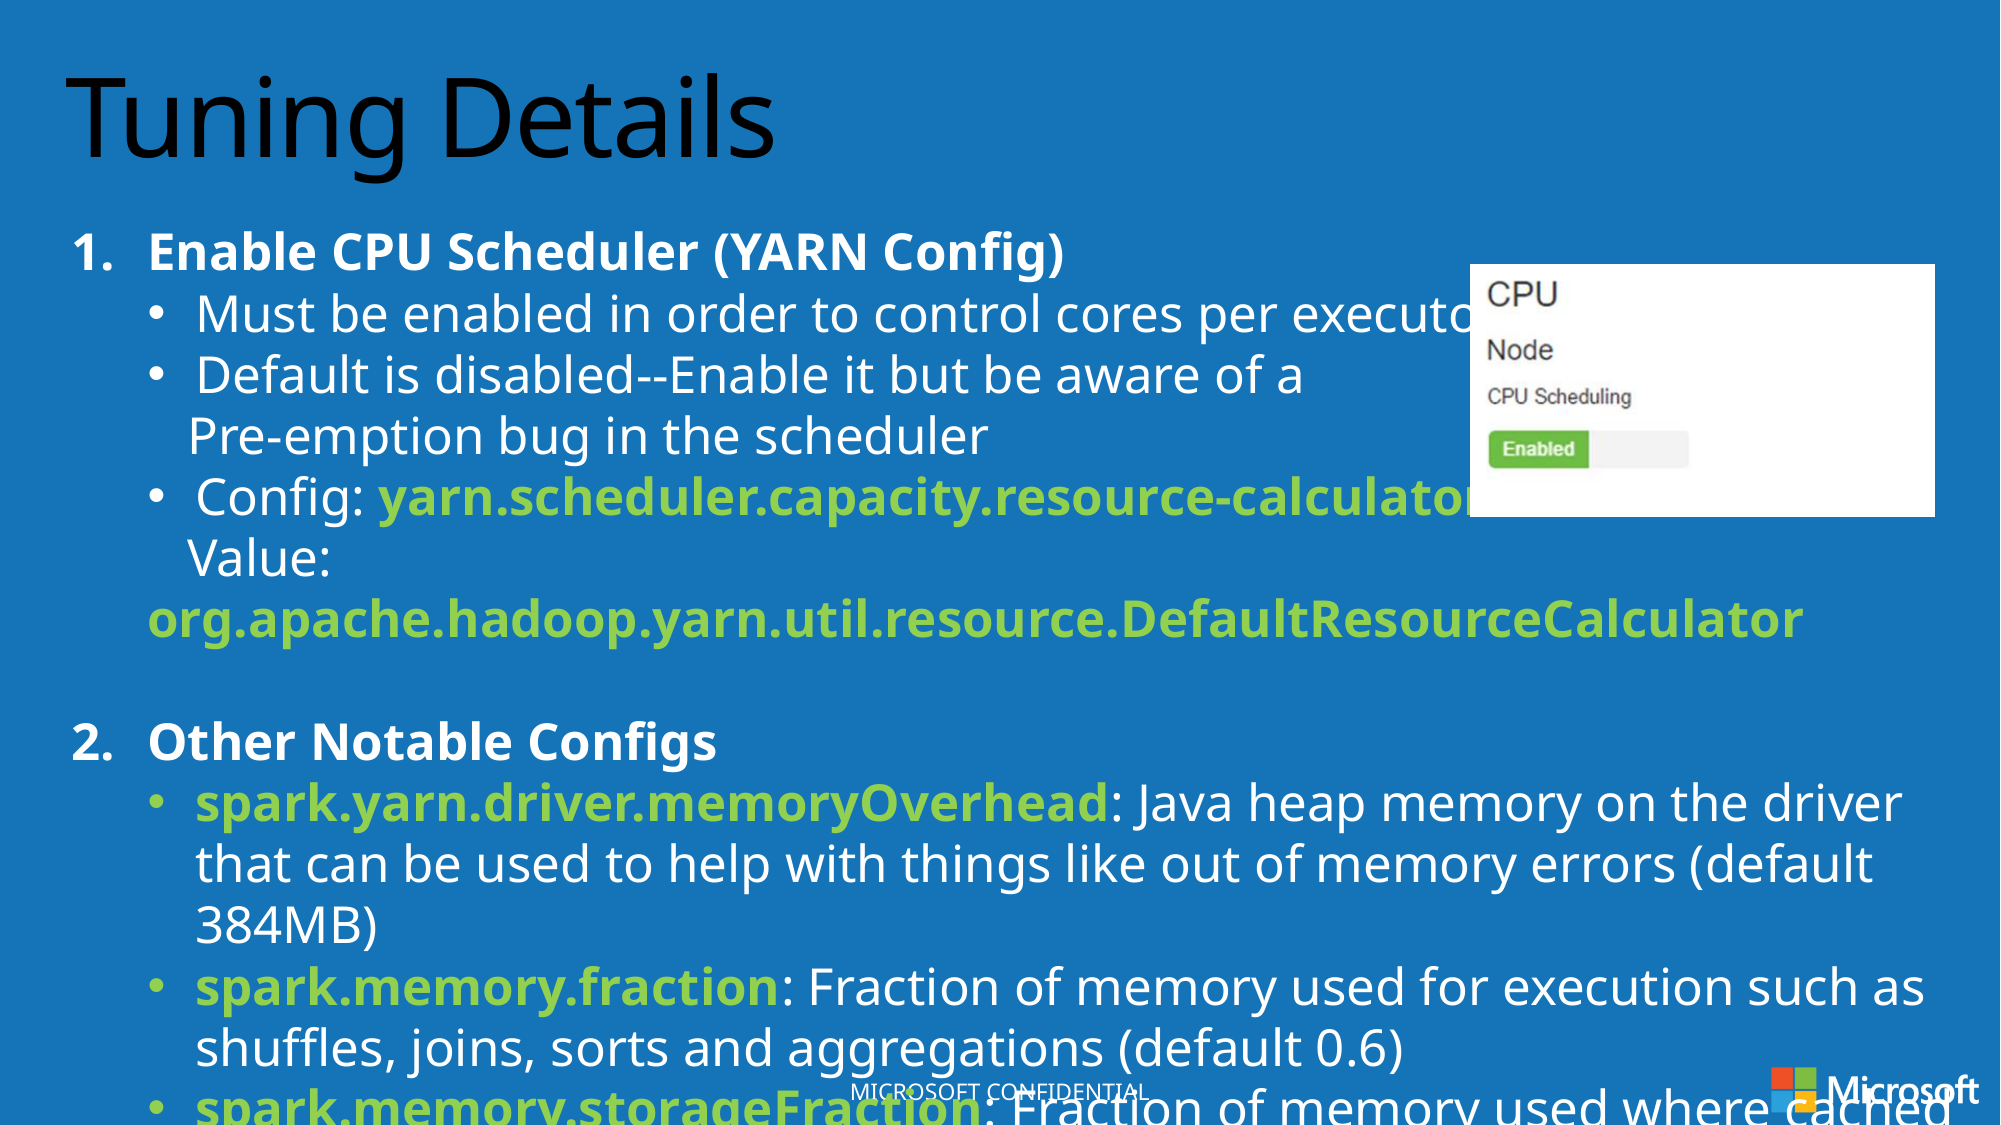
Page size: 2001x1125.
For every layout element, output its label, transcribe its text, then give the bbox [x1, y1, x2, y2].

title Tuning Details [41, 47, 1935, 196]
text_box Enable CPU Scheduler (YARN Config) Must be enabled in order to control cores per executor Default is disabled--Enable it but be aware of a Pre-emption bug in the scheduler Config: yarn.scheduler.capacity.resource-calculator Value: org.apache.hadoop.yarn.util.resource.DefaultResourceCalculator Other Notable Configs spark.yarn.driver.memoryOverhead: Java heap memory on the driver that can be used to help with things like out of memory errors (default 384MB) spark.memory.fraction: Fraction of memory used for execution such as shuffles, joins, sorts and aggregations (default 0.6) spark.memory.storageFraction: Fraction of memory used where cached storage is immune from being evicted (default 0.5) [56, 151, 2000, 1125]
picture [1469, 263, 1936, 517]
